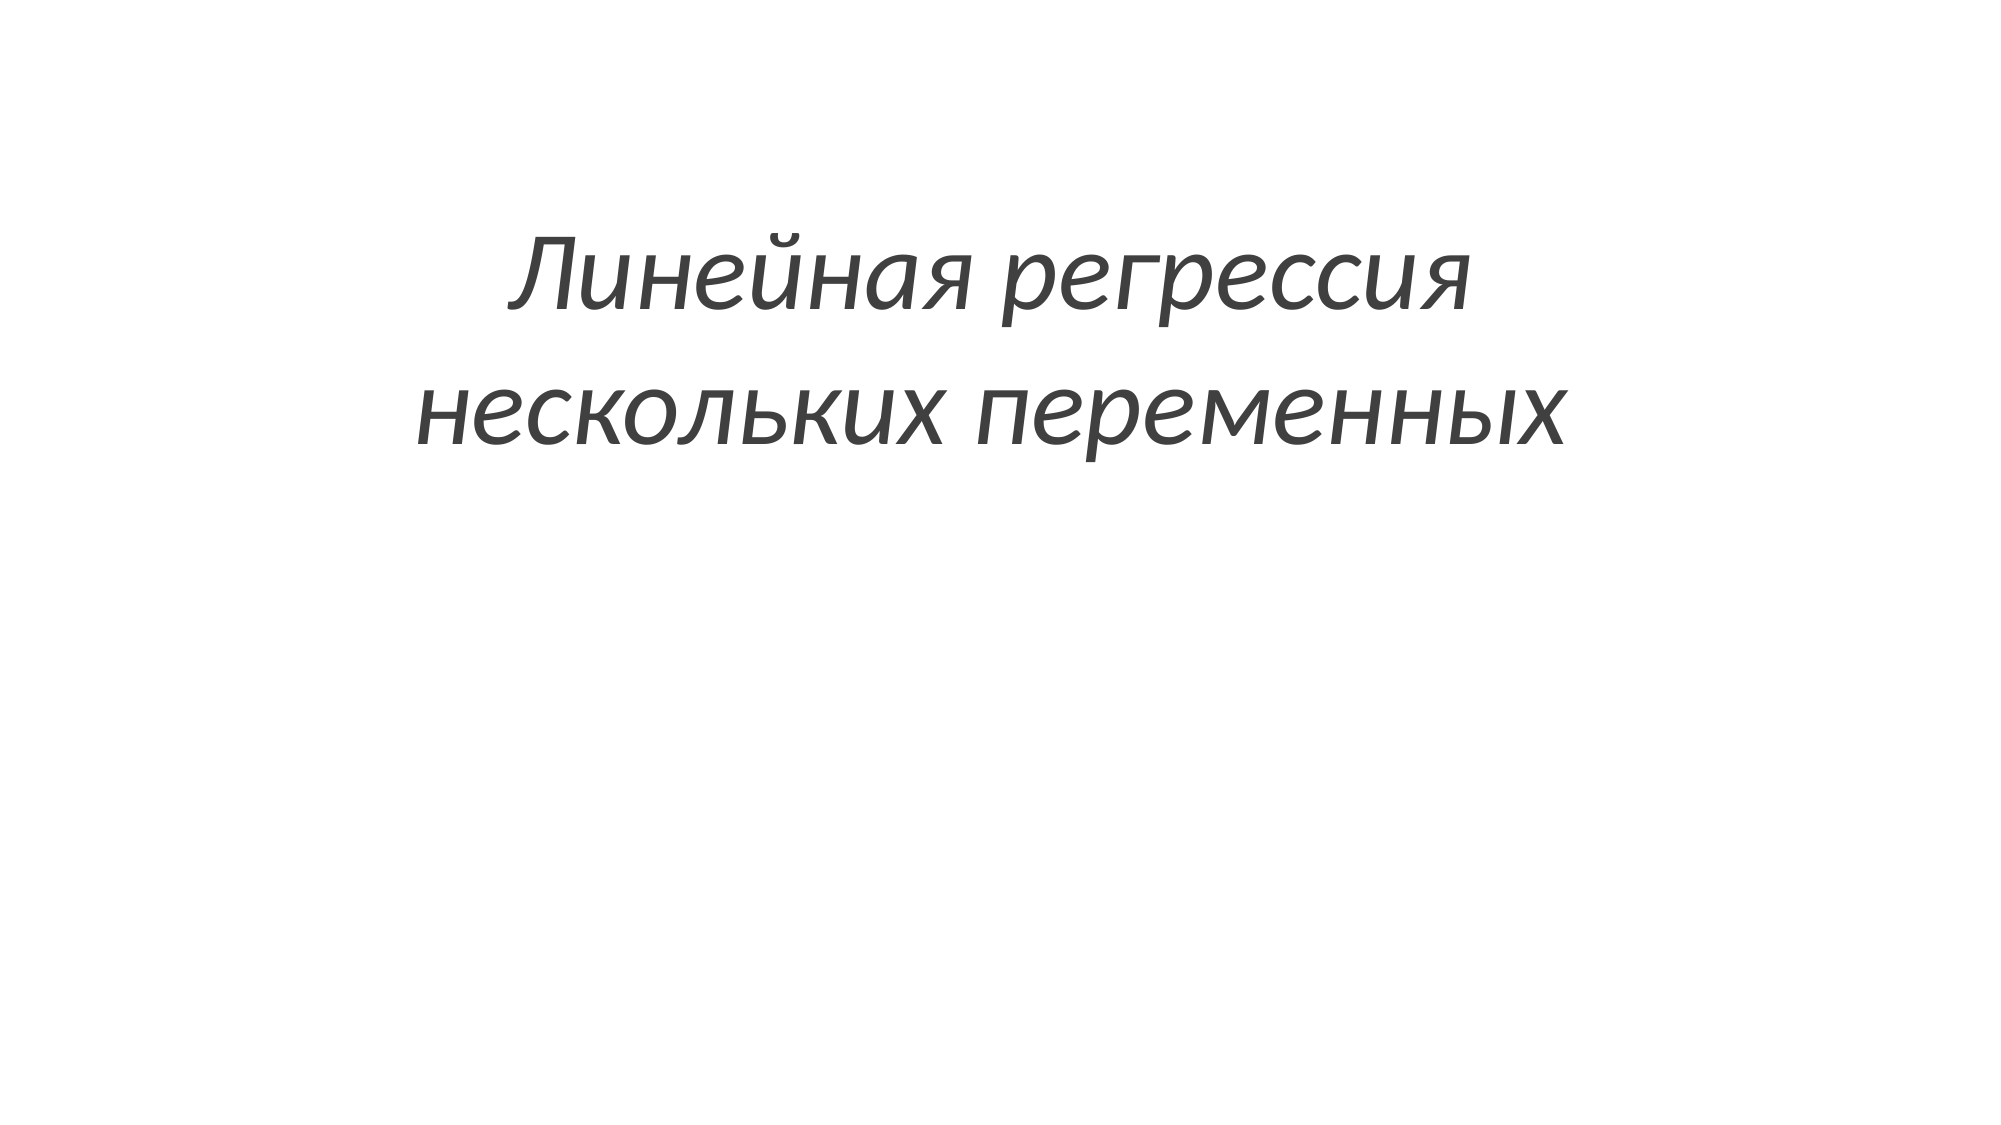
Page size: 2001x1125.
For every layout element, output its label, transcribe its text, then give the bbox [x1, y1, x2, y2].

text_box Линейная регрессия нескольких переменных [374, 215, 1608, 450]
